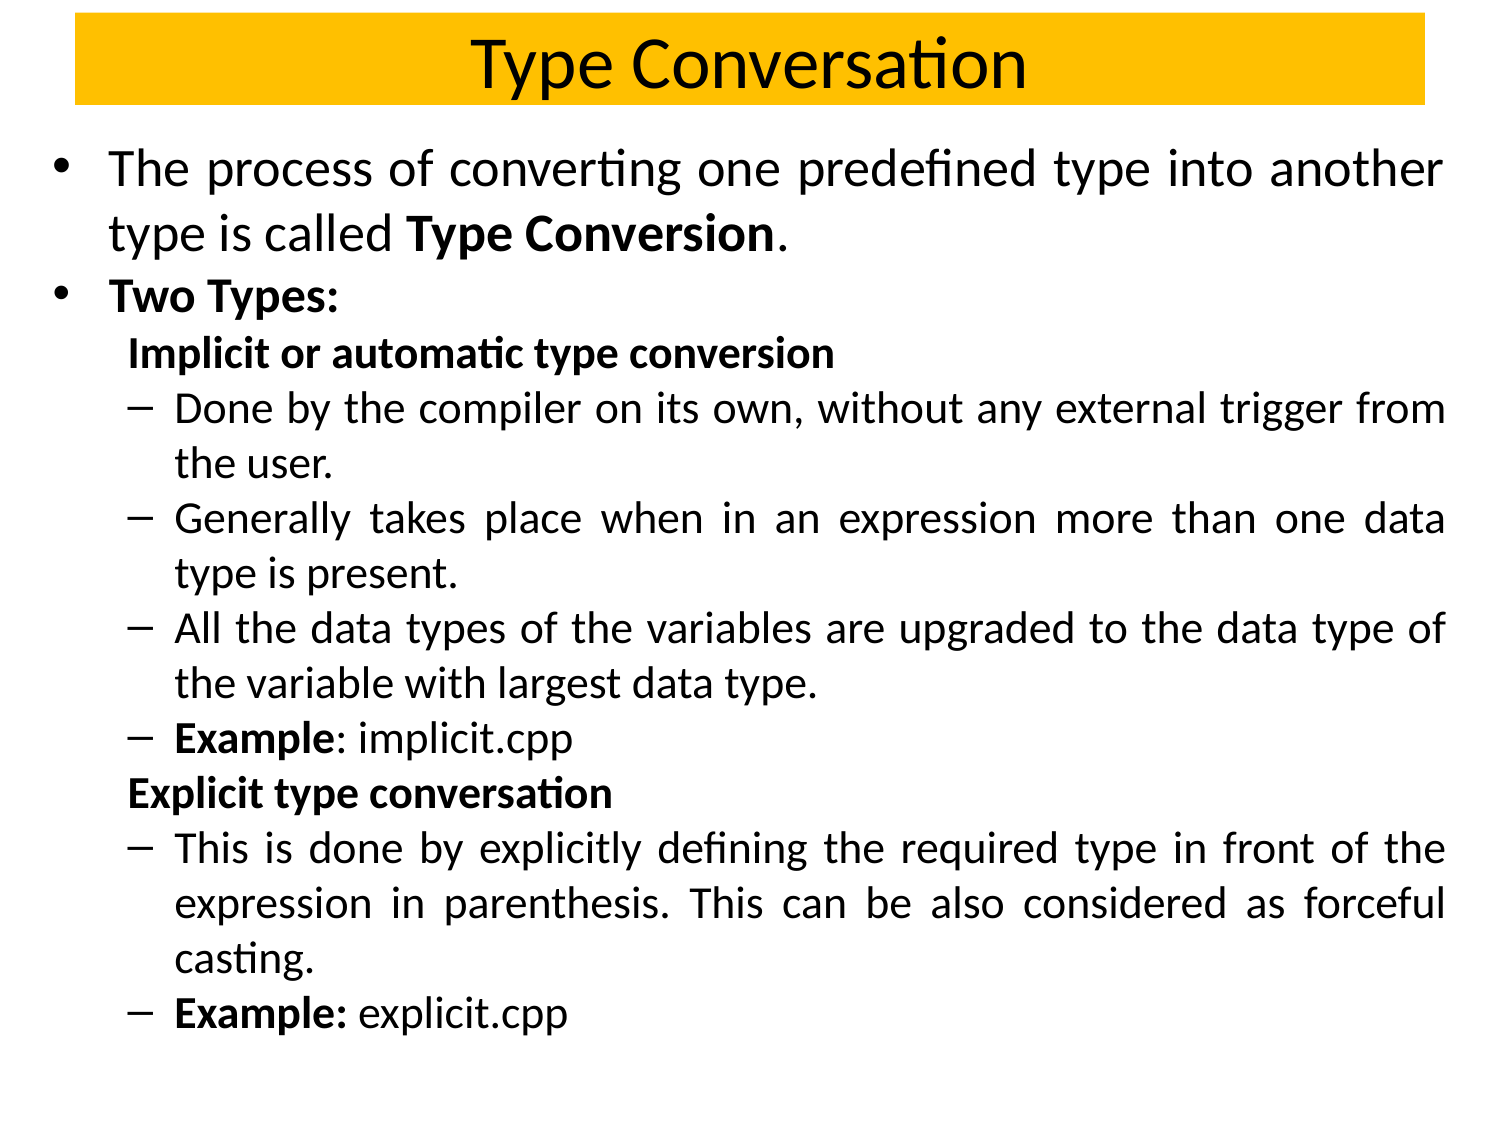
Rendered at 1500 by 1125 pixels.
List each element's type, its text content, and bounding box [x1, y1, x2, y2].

list The process of converting one predefined type into another type is called Type Conversion. Two Types: Implicit or automatic type conversion Done by the compiler on its own, without any external trigger from the user. Generally takes place when in an expression more than one data type is present. All the data types of the variables are upgraded to the data type of the variable with largest data type. Example: implicit.cpp Explicit type conversation This is done by explicitly defining the required type in front of the expression in parenthesis. This can be also considered as forceful casting. Example: explicit.cpp [37, 124, 1463, 1101]
title Type Conversation [74, 12, 1426, 106]
